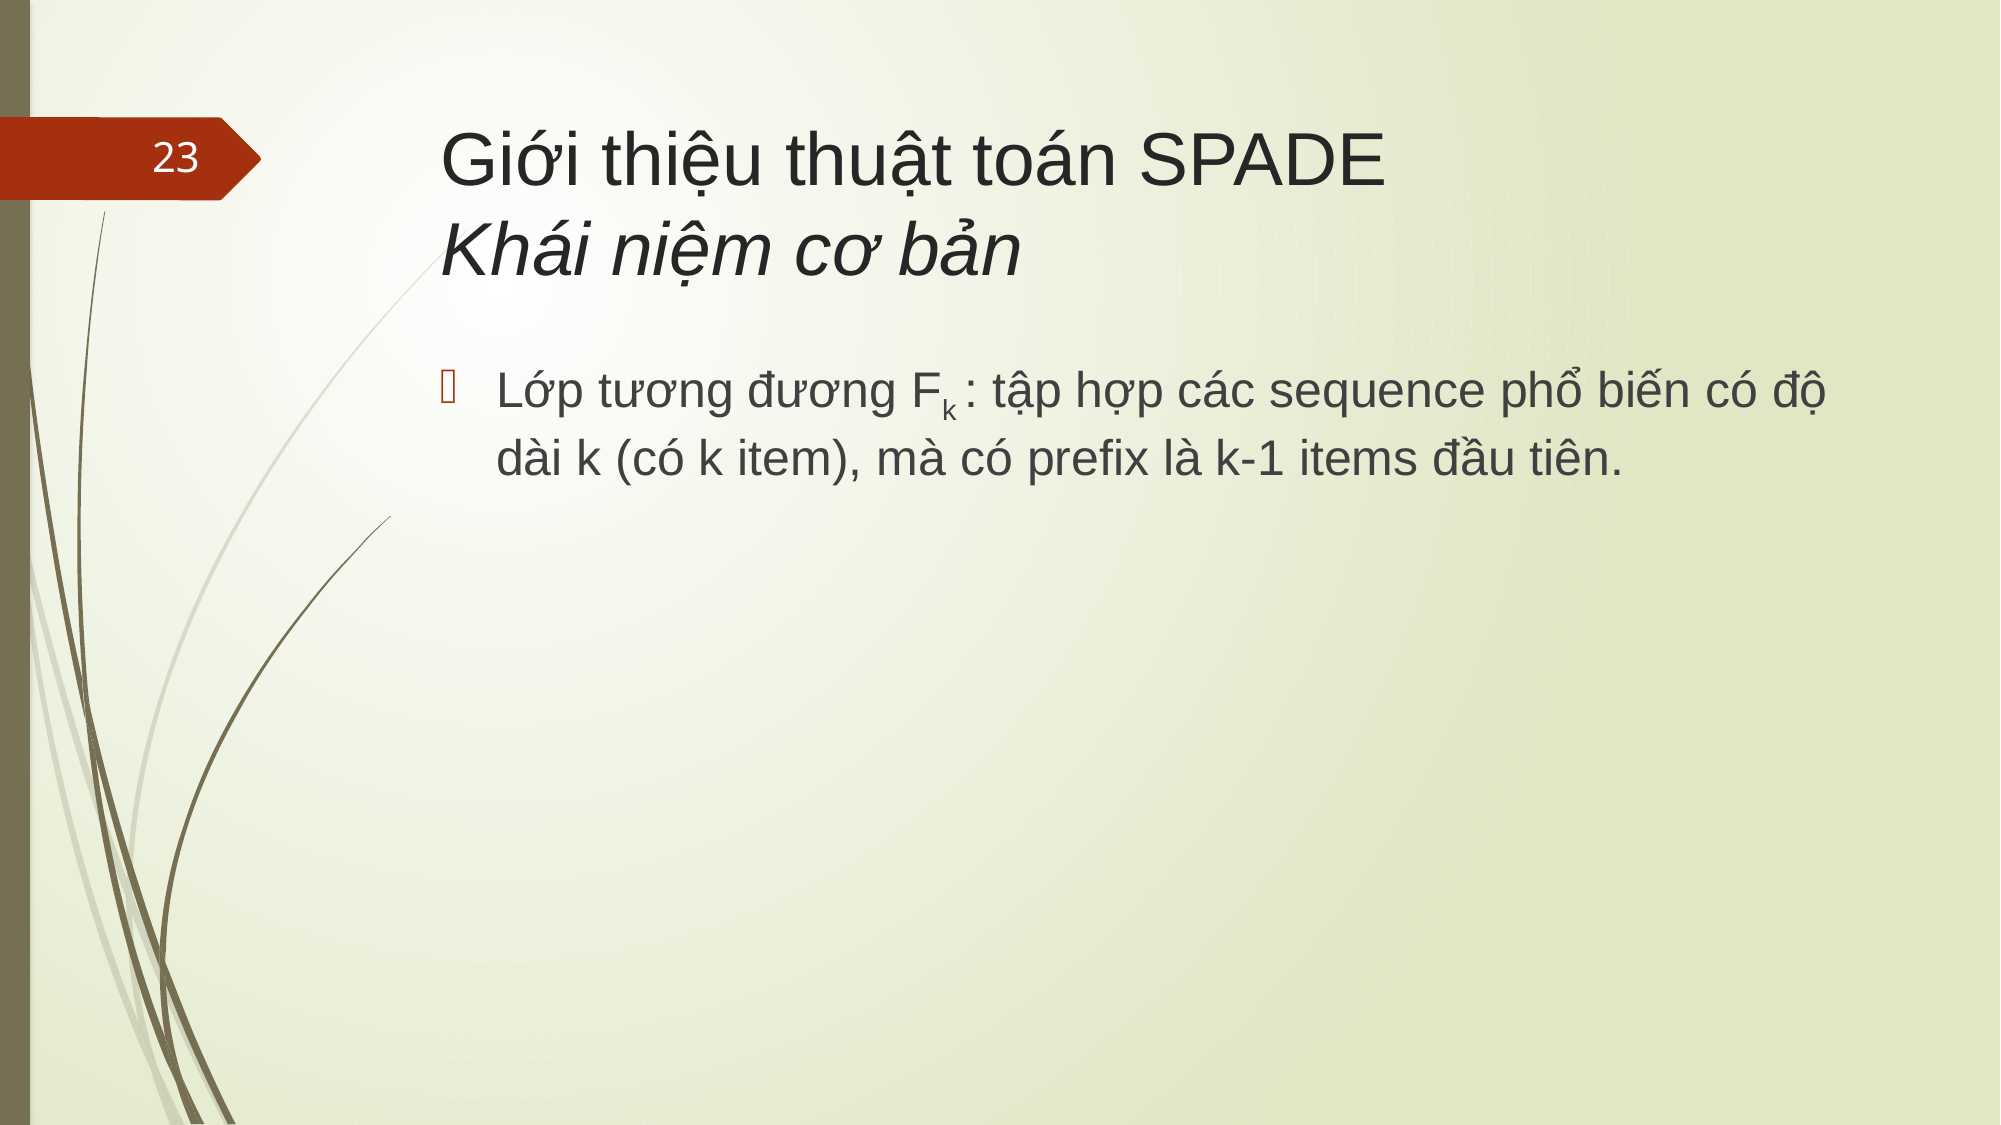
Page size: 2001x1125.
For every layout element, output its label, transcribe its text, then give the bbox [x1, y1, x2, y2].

title Giới thiệu thuật toán SPADE Khái niệm cơ bản [425, 102, 1888, 313]
list Lớp tương đương Fk : tập hợp các sequence phổ biến có độ dài k (có k item), mà có prefix là k-1 items đầu tiên. [424, 350, 1888, 970]
slide_number 23 [87, 129, 216, 190]
